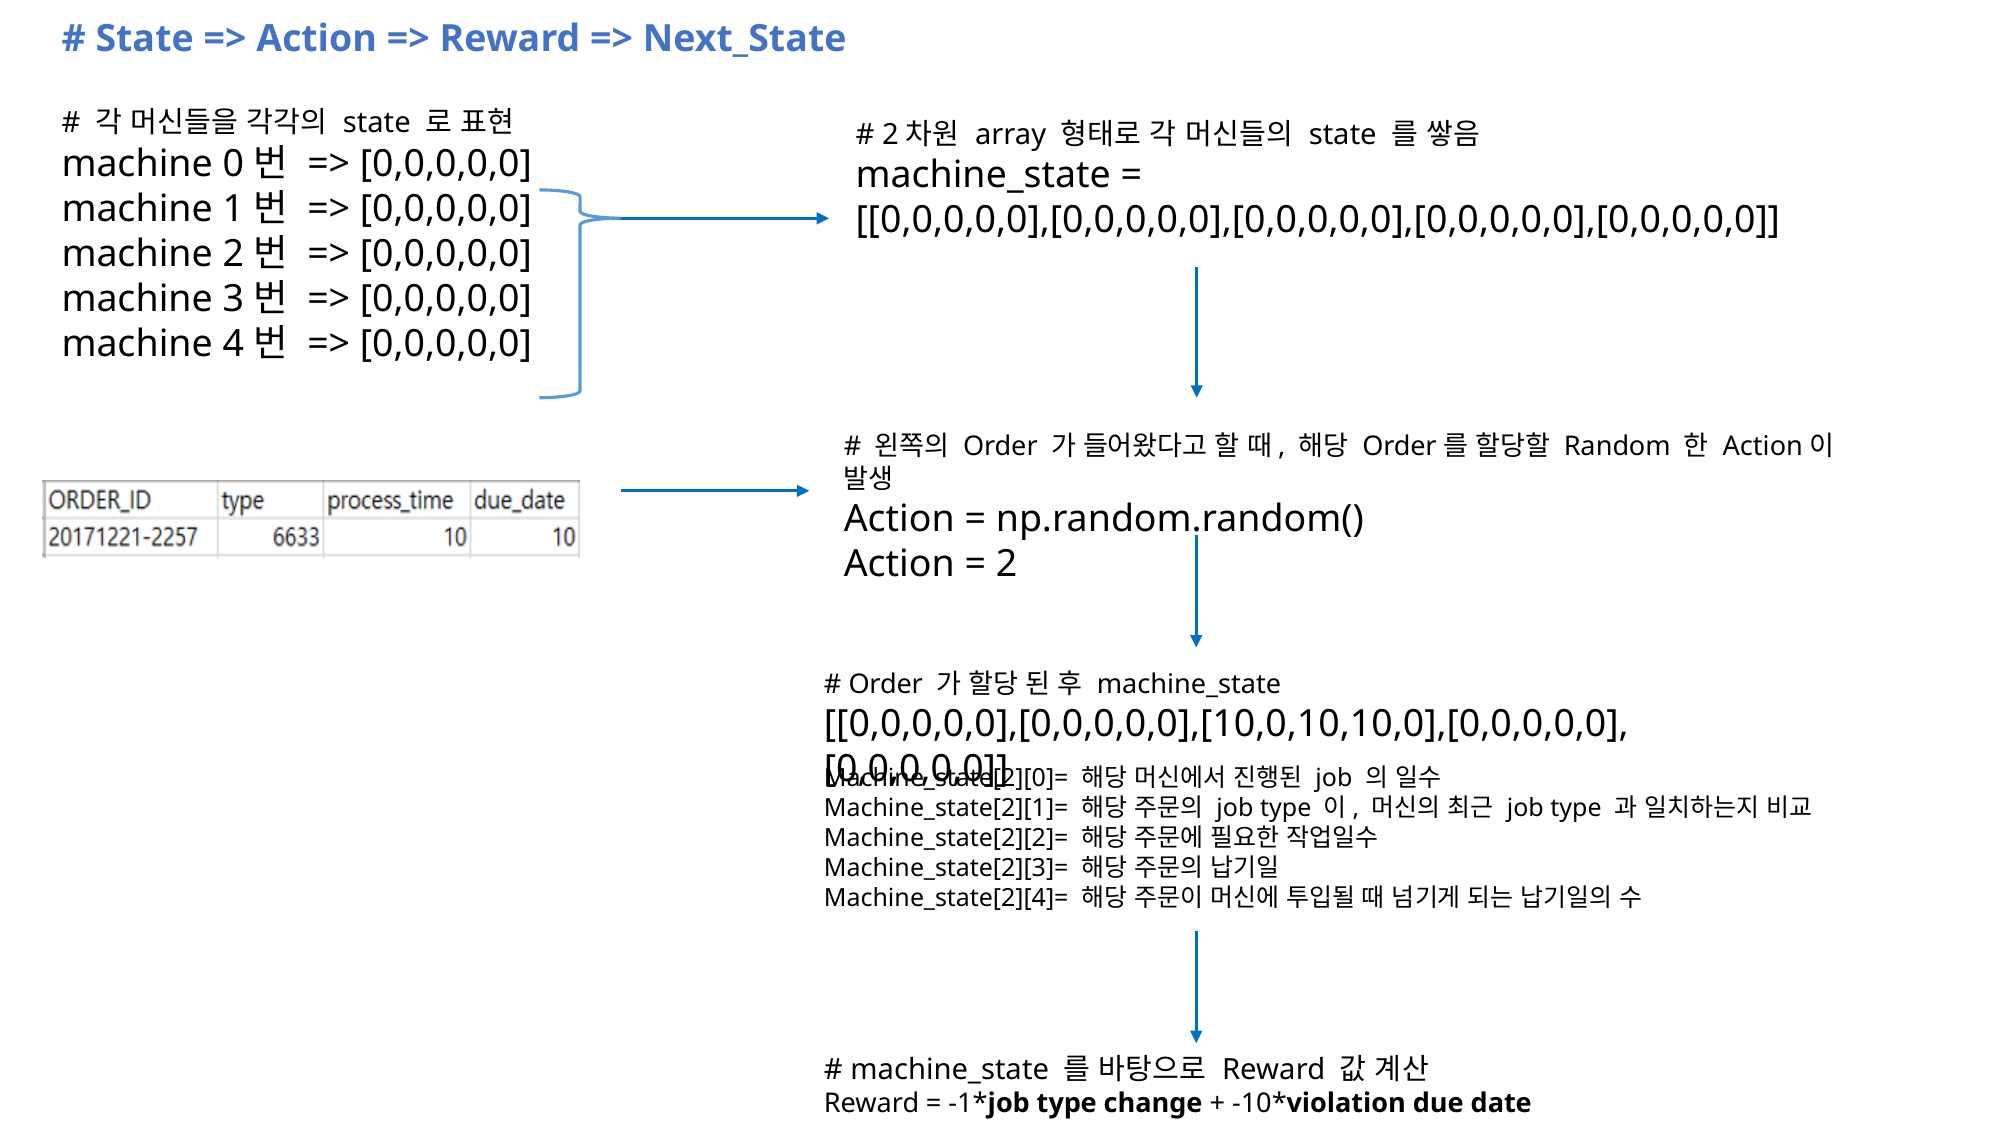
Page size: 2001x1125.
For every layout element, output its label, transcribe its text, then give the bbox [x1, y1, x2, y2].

picture [42, 480, 580, 558]
text_box Machine_state[2][0]= 해당 머신에서 진행된 job 의 일수 Machine_state[2][1]= 해당 주문의 job type 이, 머신의 최근 job type 과 일치하는지 비교 Machine_state[2][2]= 해당 주문에 필요한 작업일수 Machine_state[2][3]= 해당 주문의 납기일 Machine_state[2][4]= 해당 주문이 머신에 투입될 때 넘기게 되는 납기일의 수 [809, 754, 1884, 919]
text_box # State => Action => Reward => Next_State # 각 머신들을 각각의 state 로 표현 machine 0번 => [0,0,0,0,0] machine 1번 => [0,0,0,0,0] machine 2번 => [0,0,0,0,0] machine 3번 => [0,0,0,0,0] machine 4번 => [0,0,0,0,0] [46, 6, 972, 416]
text_box # 왼쪽의 Order 가 들어왔다고 할 때, 해당 Order를 할당할 Random 한 Action이 발생 Action = np.random.random() Action = 2 [829, 421, 1904, 592]
text_box # Order 가 할당 된 후 machine_state [[0,0,0,0,0],[0,0,0,0,0],[10,0,10,10,0],[0,0,0,0,0],[0,0,0,0,0]] [809, 659, 1809, 754]
text_box # machine_state 를 바탕으로 Reward 값 계산 Reward = -1*job type change + -10*violation due date [809, 1043, 1904, 1125]
text_box # 2차원 array 형태로 각 머신들의 state 를 쌓음 machine_state = [[0,0,0,0,0],[0,0,0,0,0],[0,0,0,0,0],[0,0,0,0,0],[0,0,0,0,0]] [840, 107, 1852, 248]
text_box [539, 188, 621, 400]
